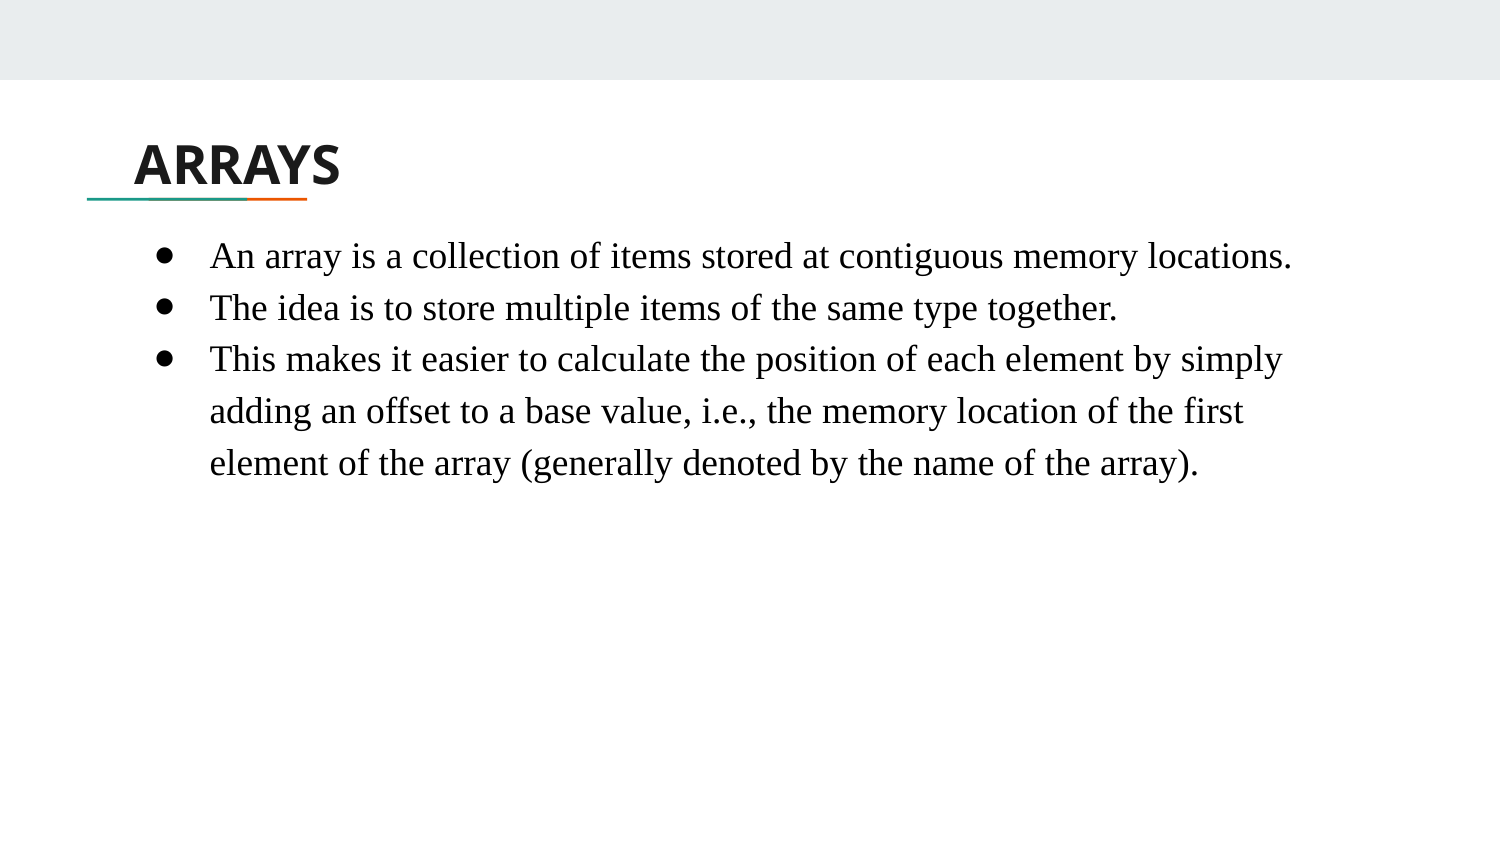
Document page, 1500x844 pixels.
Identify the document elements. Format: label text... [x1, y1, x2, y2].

list An array is a collection of items stored at contiguous memory locations. The idea is to store multiple items of the same type together. This makes it easier to calculate the position of each element by simply adding an offset to a base value, i.e., the memory location of the first element of the array (generally denoted by the name of the array). [119, 209, 1381, 712]
title ARRAYS [119, 115, 1381, 209]
